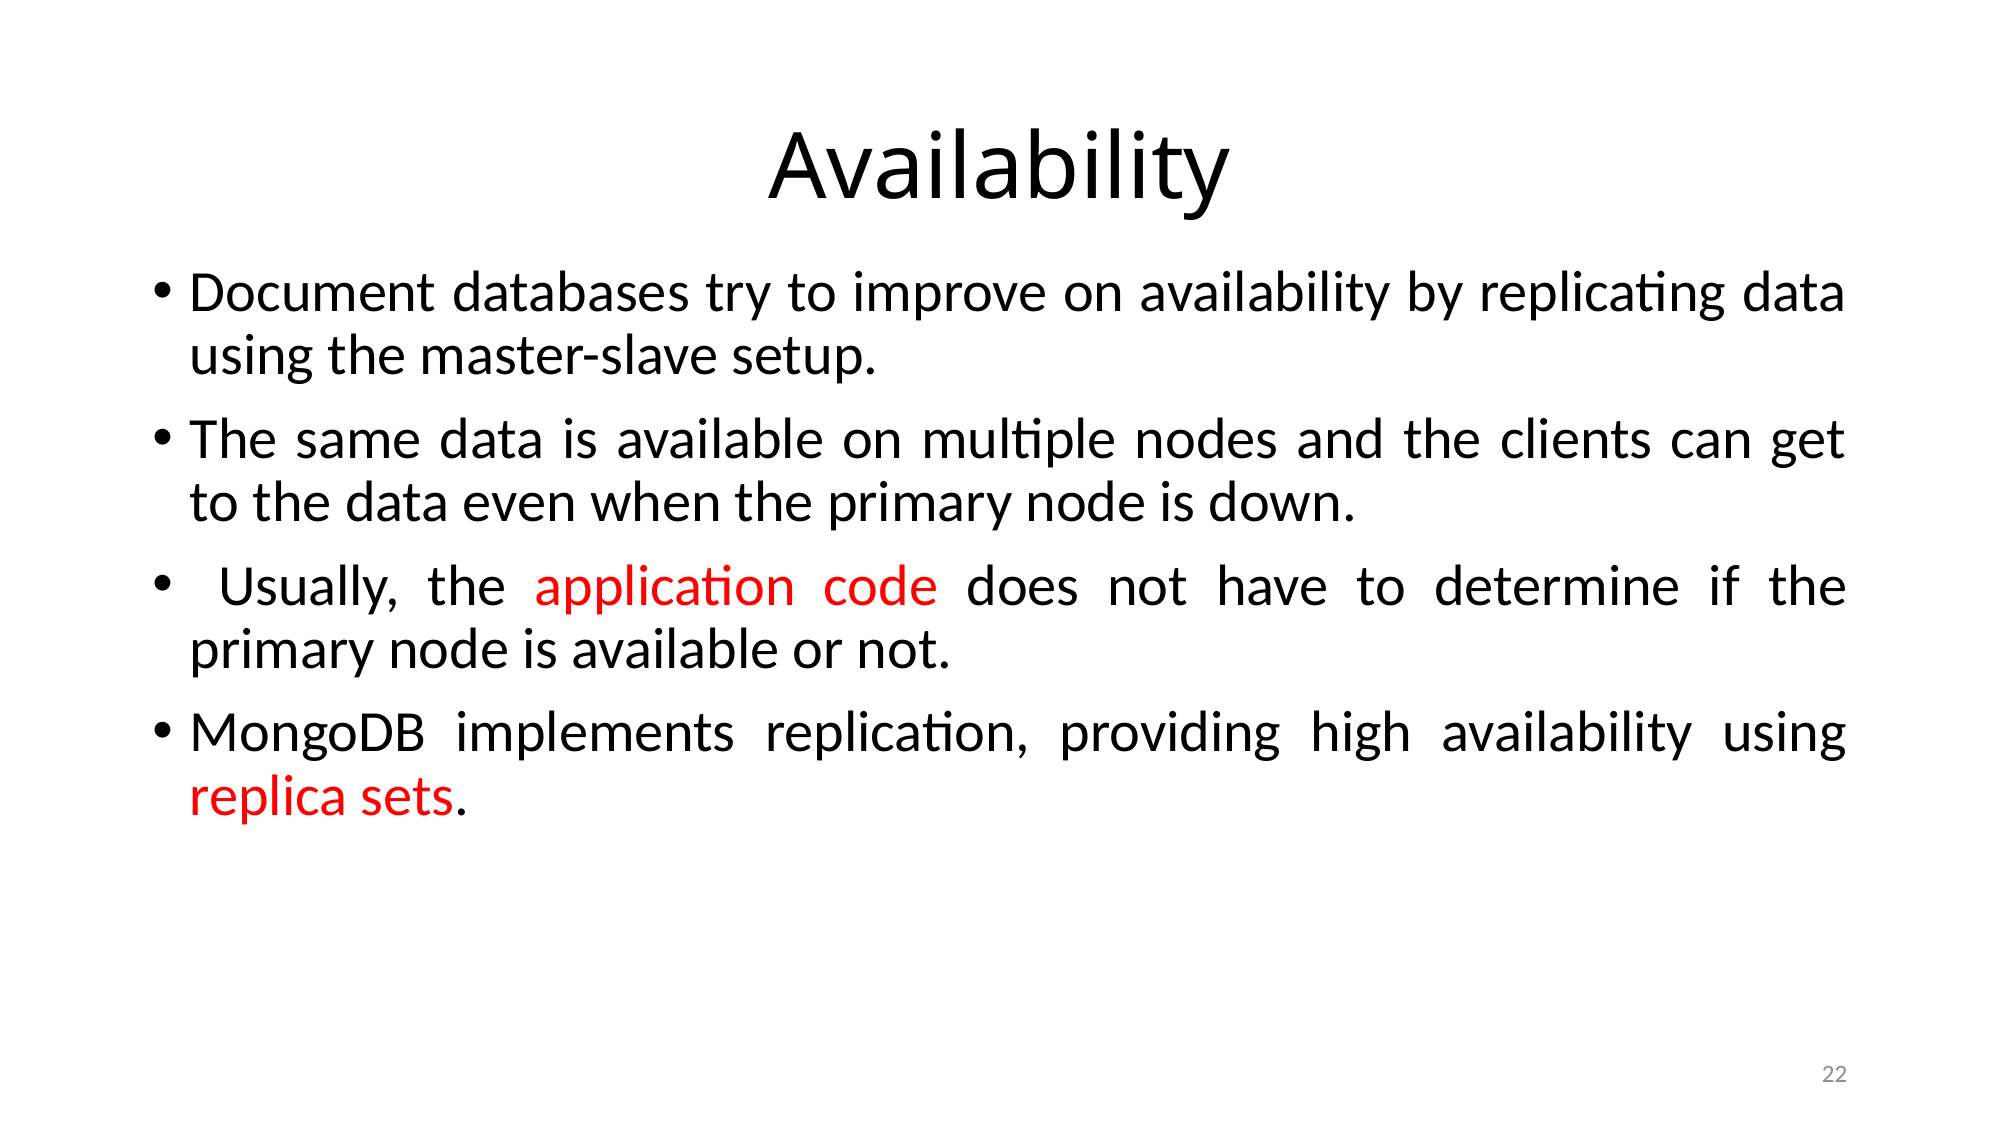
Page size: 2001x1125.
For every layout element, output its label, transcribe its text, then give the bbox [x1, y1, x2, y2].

list Document databases try to improve on availability by replicating data using the master-slave setup. The same data is available on multiple nodes and the clients can get to the data even when the primary node is down. Usually, the application code does not have to determine if the primary node is available or not. MongoDB implements replication, providing high availability using replica sets. [137, 253, 1863, 968]
title Availability [137, 59, 1863, 253]
slide_number 22 [1412, 1042, 1863, 1103]
